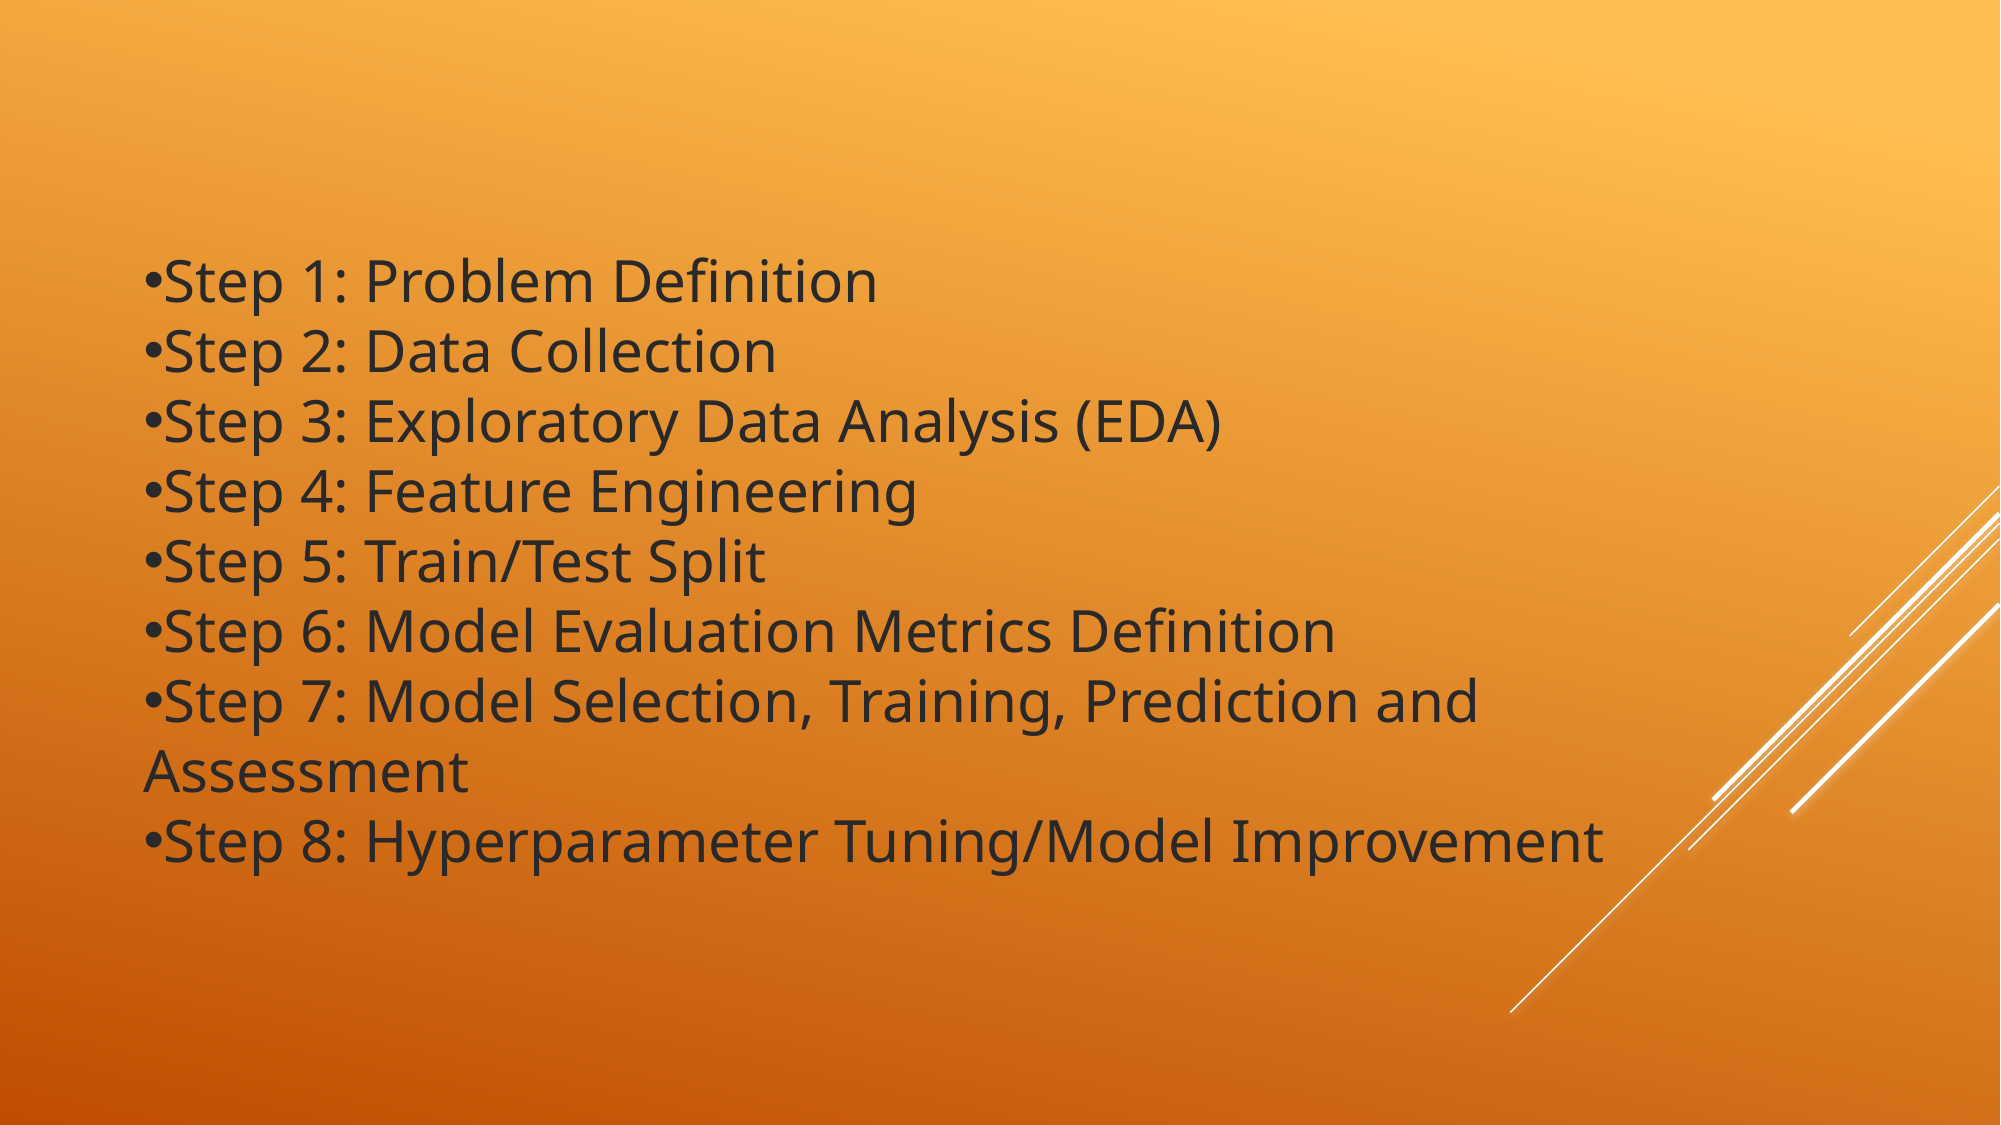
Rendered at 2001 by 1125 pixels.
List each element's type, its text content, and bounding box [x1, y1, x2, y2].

text_box Step 1: Problem Definition Step 2: Data Collection Step 3: Exploratory Data Analysis (EDA) Step 4: Feature Engineering Step 5: Train/Test Split Step 6: Model Evaluation Metrics Definition Step 7: Model Selection, Training, Prediction and Assessment Step 8: Hyperparameter Tuning/Model Improvement [128, 236, 1697, 882]
